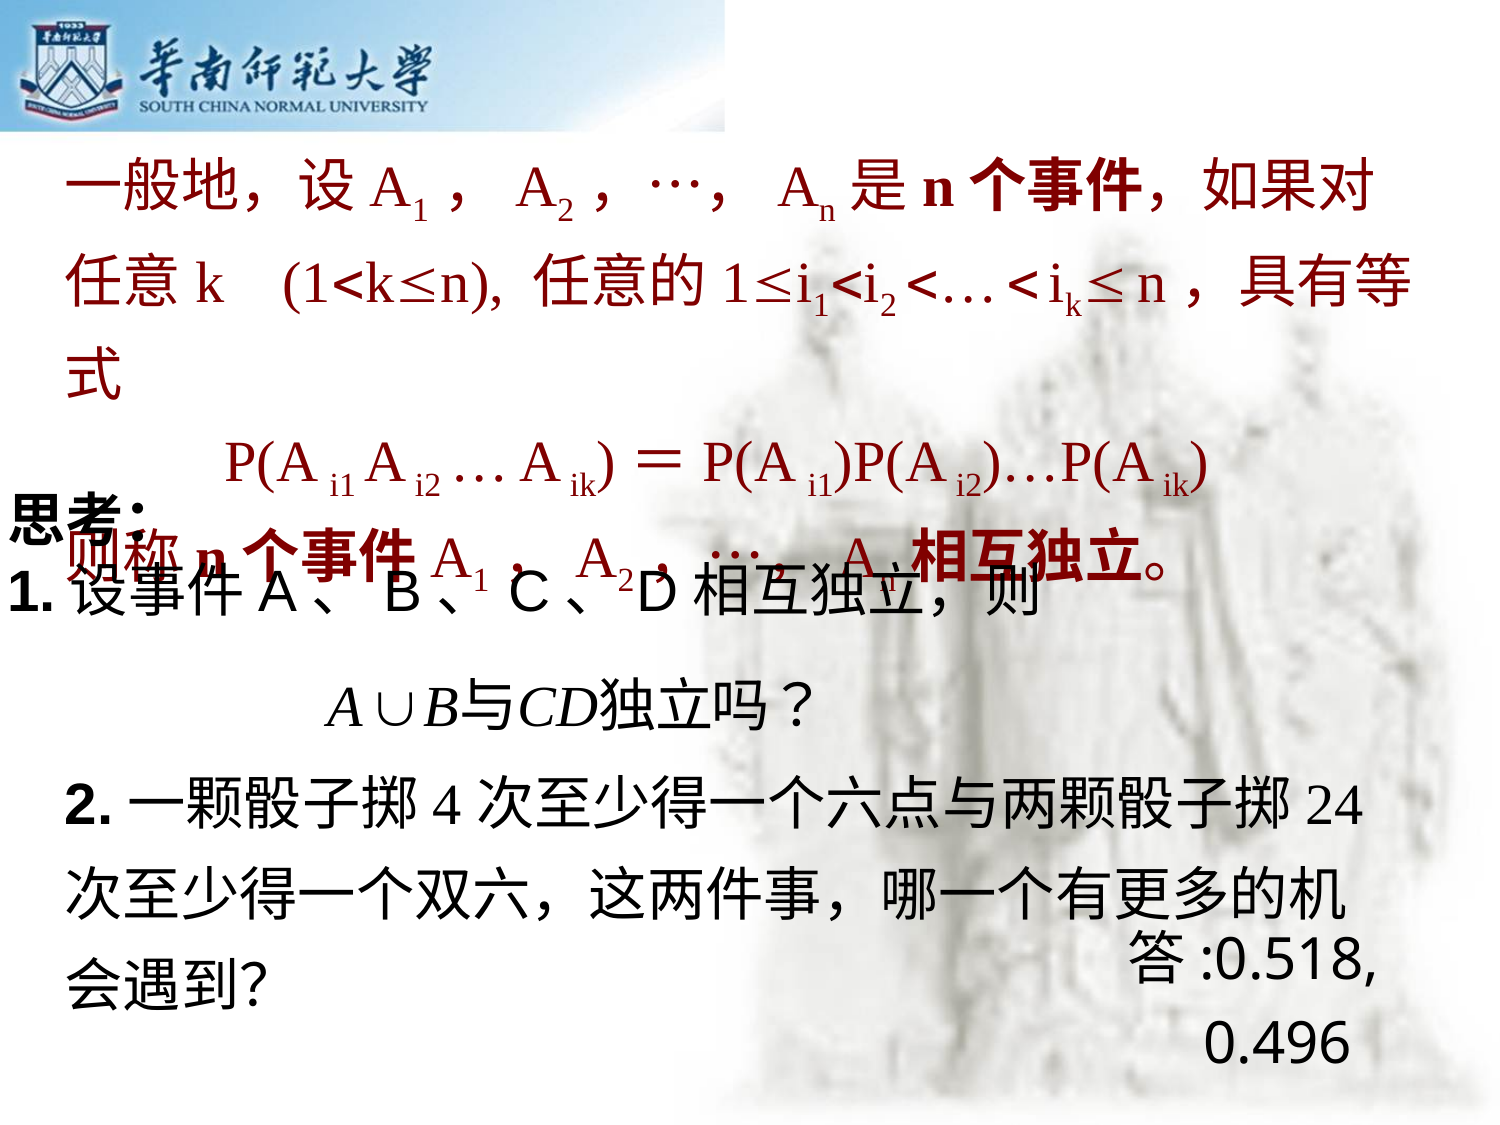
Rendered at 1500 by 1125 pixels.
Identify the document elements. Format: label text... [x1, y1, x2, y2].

text_box 思考： 1.设事件A、B、C、D相互独立，则 [0, 475, 1058, 630]
text_box 答:0.518, 0.496 [1112, 899, 1425, 1083]
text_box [312, 662, 813, 750]
text_box 一般地，设A1，A2，…，An是n个事件，如果对任意k (1kn), 任意的1i1i2 …  ik n，具有等式 P(A i1 A i2 … A ik)＝P(A i1)P(A i2)…P(A ik) 则称n个事件A1，A2，…，An相互独立。 [50, 124, 1438, 606]
text_box [362, 611, 1075, 698]
text_box 2.一颗骰子掷4次至少得一个六点与两颗骰子掷24次至少得一个双六，这两件事，哪一个有更多的机会遇到？ [49, 737, 1400, 1026]
picture [0, 0, 1500, 1125]
